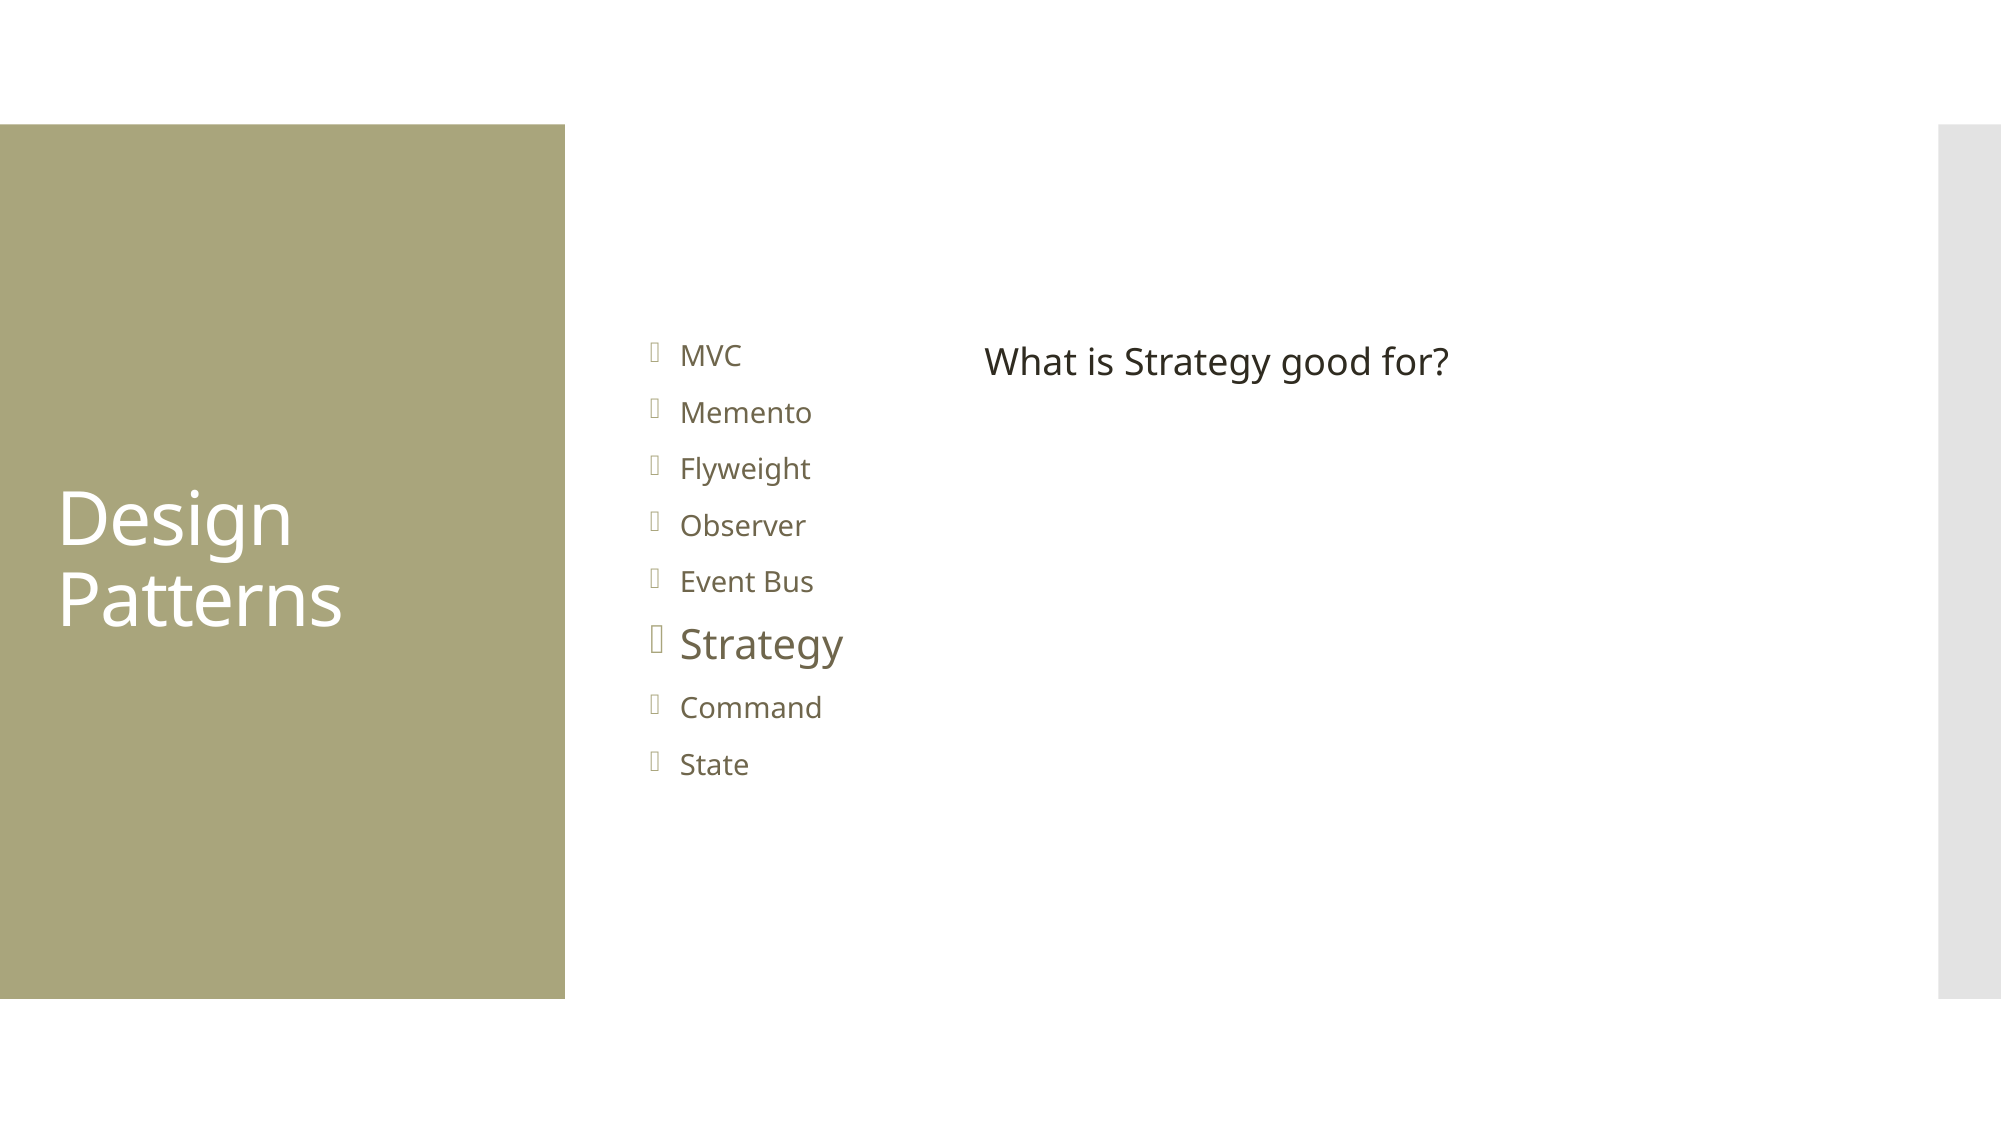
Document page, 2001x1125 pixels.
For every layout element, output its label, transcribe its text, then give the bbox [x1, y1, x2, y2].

text_box What is Strategy good for? [969, 330, 1790, 391]
title Design Patterns [41, 184, 525, 940]
list MVC Memento Flyweight Observer Event Bus Strategy Command State [634, 141, 1835, 982]
